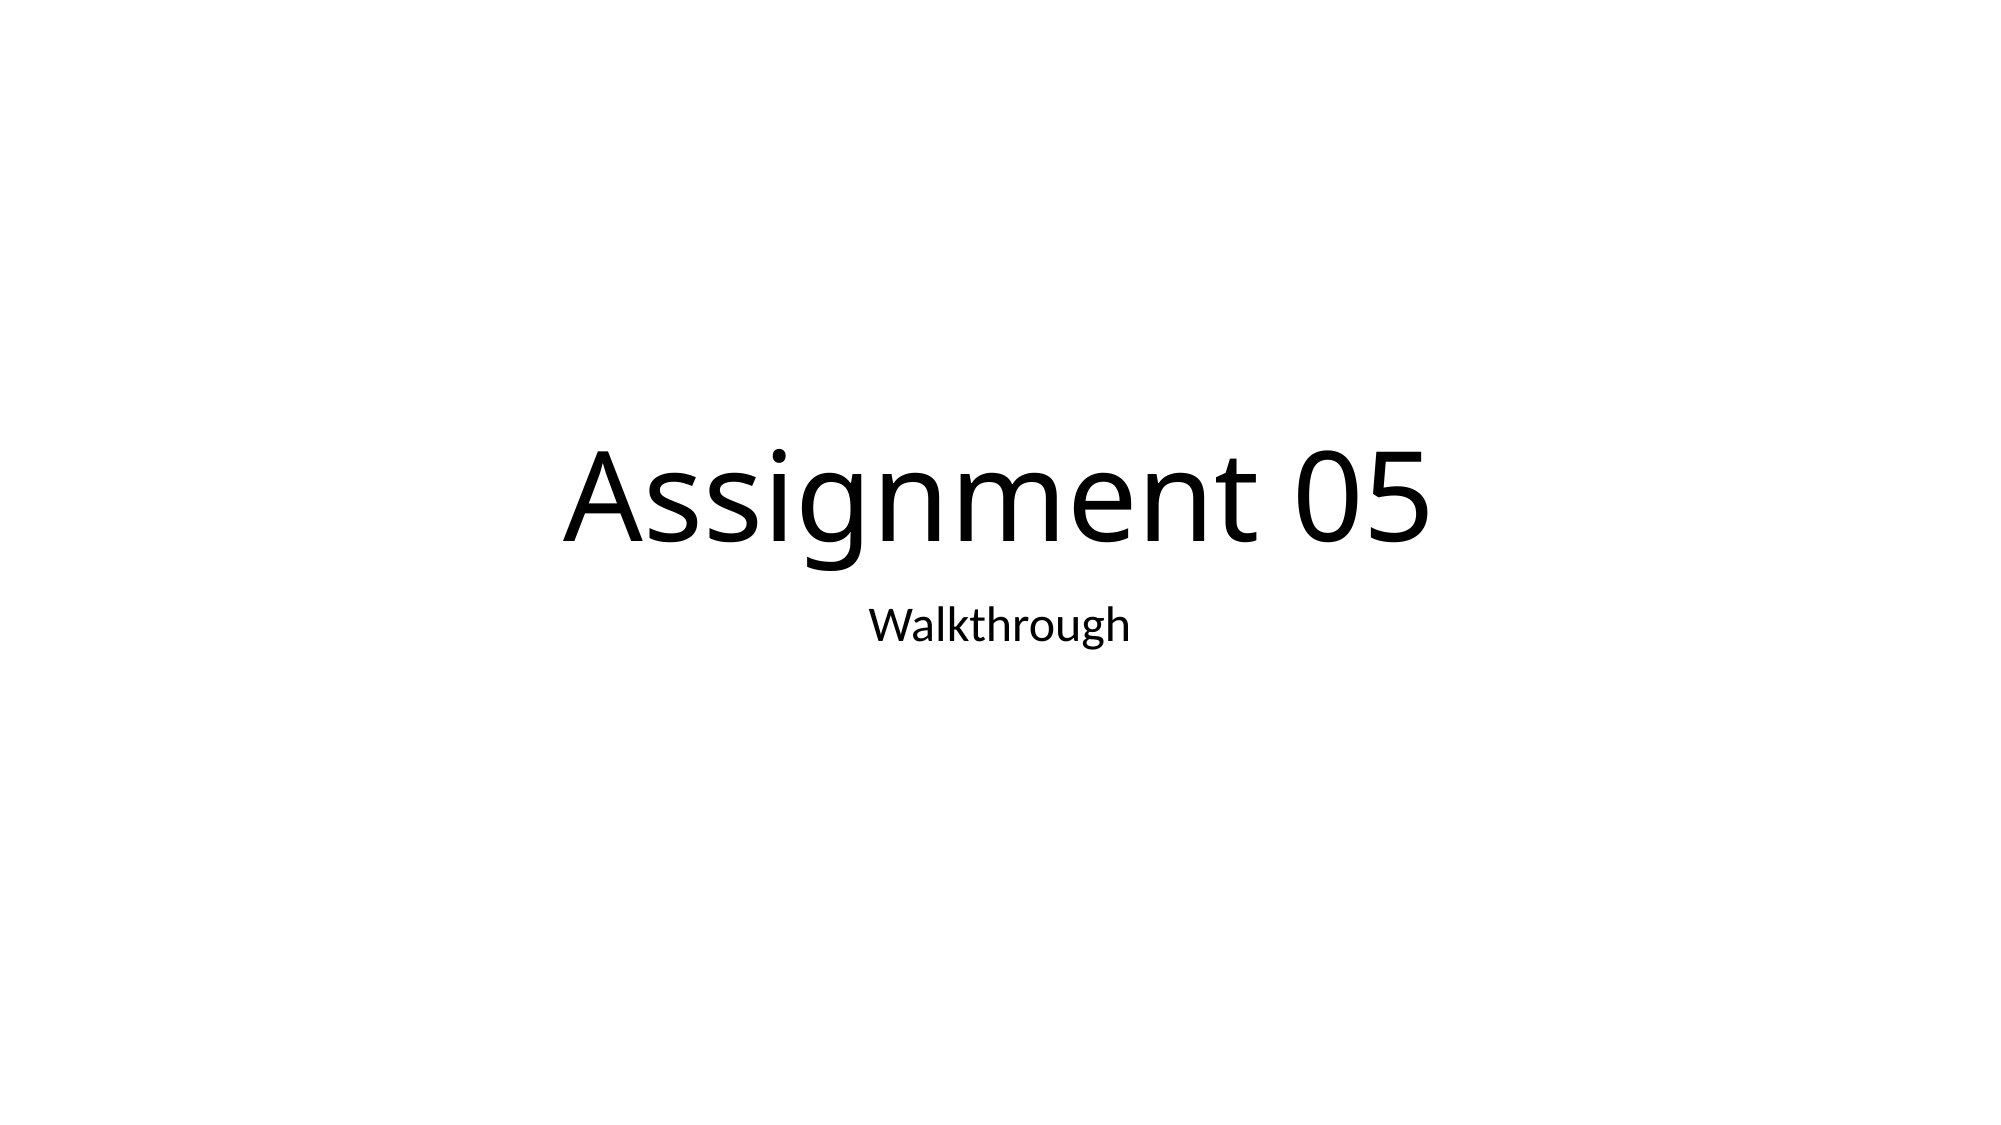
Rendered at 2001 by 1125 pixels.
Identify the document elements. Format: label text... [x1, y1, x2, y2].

title Assignment 05 [249, 184, 1750, 576]
subtitle Walkthrough [249, 590, 1750, 863]
